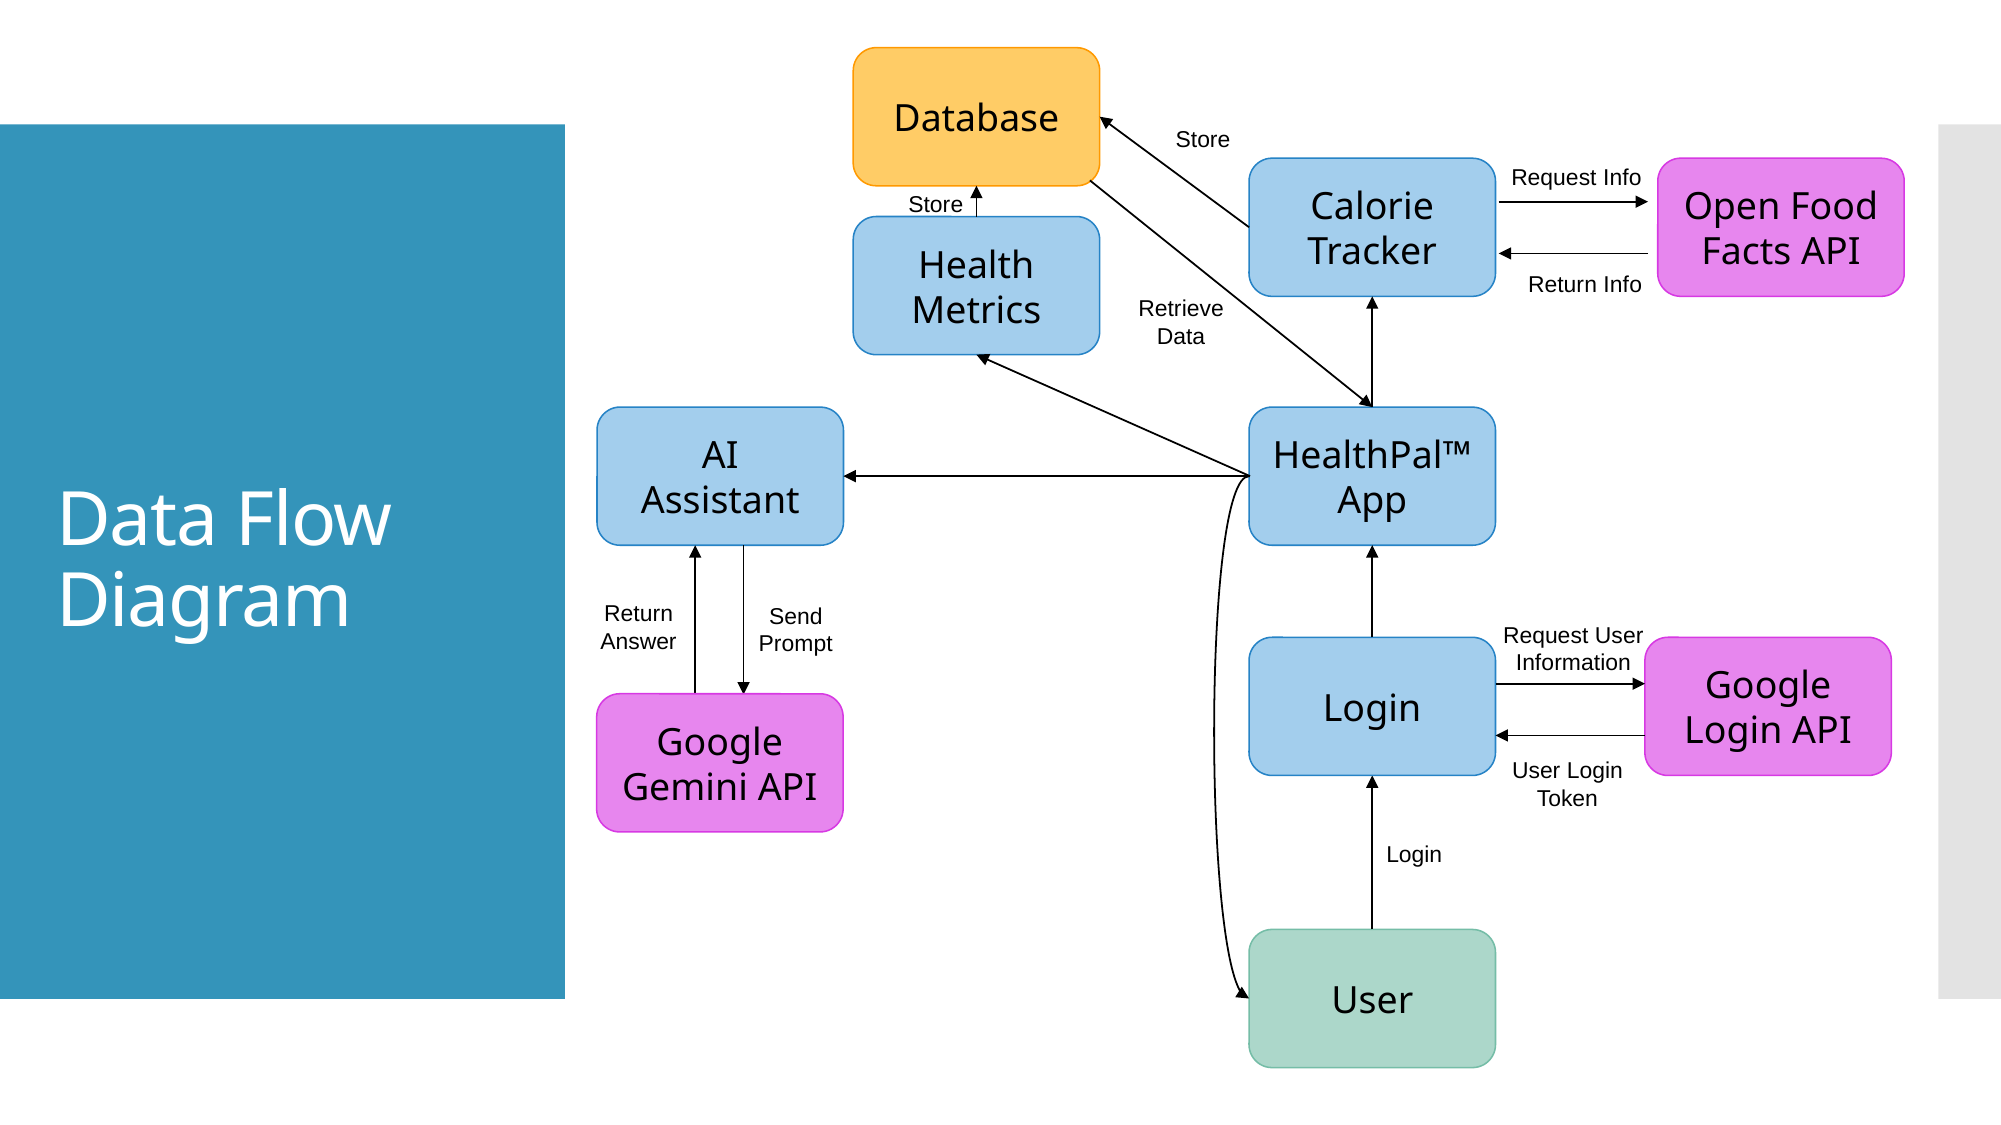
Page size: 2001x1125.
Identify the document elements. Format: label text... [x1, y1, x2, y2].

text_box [976, 354, 1251, 477]
text_box Request Info [1496, 155, 1657, 198]
text_box AI Assistant [596, 406, 845, 547]
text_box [1248, 475, 1252, 999]
text_box Open Food Facts API [1656, 157, 1905, 298]
text_box Store [893, 182, 979, 225]
text_box User [1248, 928, 1497, 1069]
text_box Request User Information [1488, 612, 1659, 683]
title Data Flow Diagram [41, 184, 525, 940]
text_box Send Prompt [743, 593, 849, 664]
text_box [1099, 116, 1250, 180]
text_box Return Info [1512, 262, 1658, 305]
text_box Return Answer [585, 591, 693, 662]
text_box Google Gemini API [595, 692, 844, 833]
text_box User Login Token [1496, 748, 1639, 819]
text_box Database [852, 46, 1101, 187]
text_box HealthPal™ App [1251, 406, 1497, 547]
text_box Google Login API [1644, 636, 1893, 777]
text_box Health Metrics [852, 215, 1089, 356]
text_box Login [1373, 831, 1458, 875]
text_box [1089, 180, 1373, 408]
text_box Calorie Tracker [1250, 157, 1497, 298]
text_box Login [1252, 636, 1497, 777]
